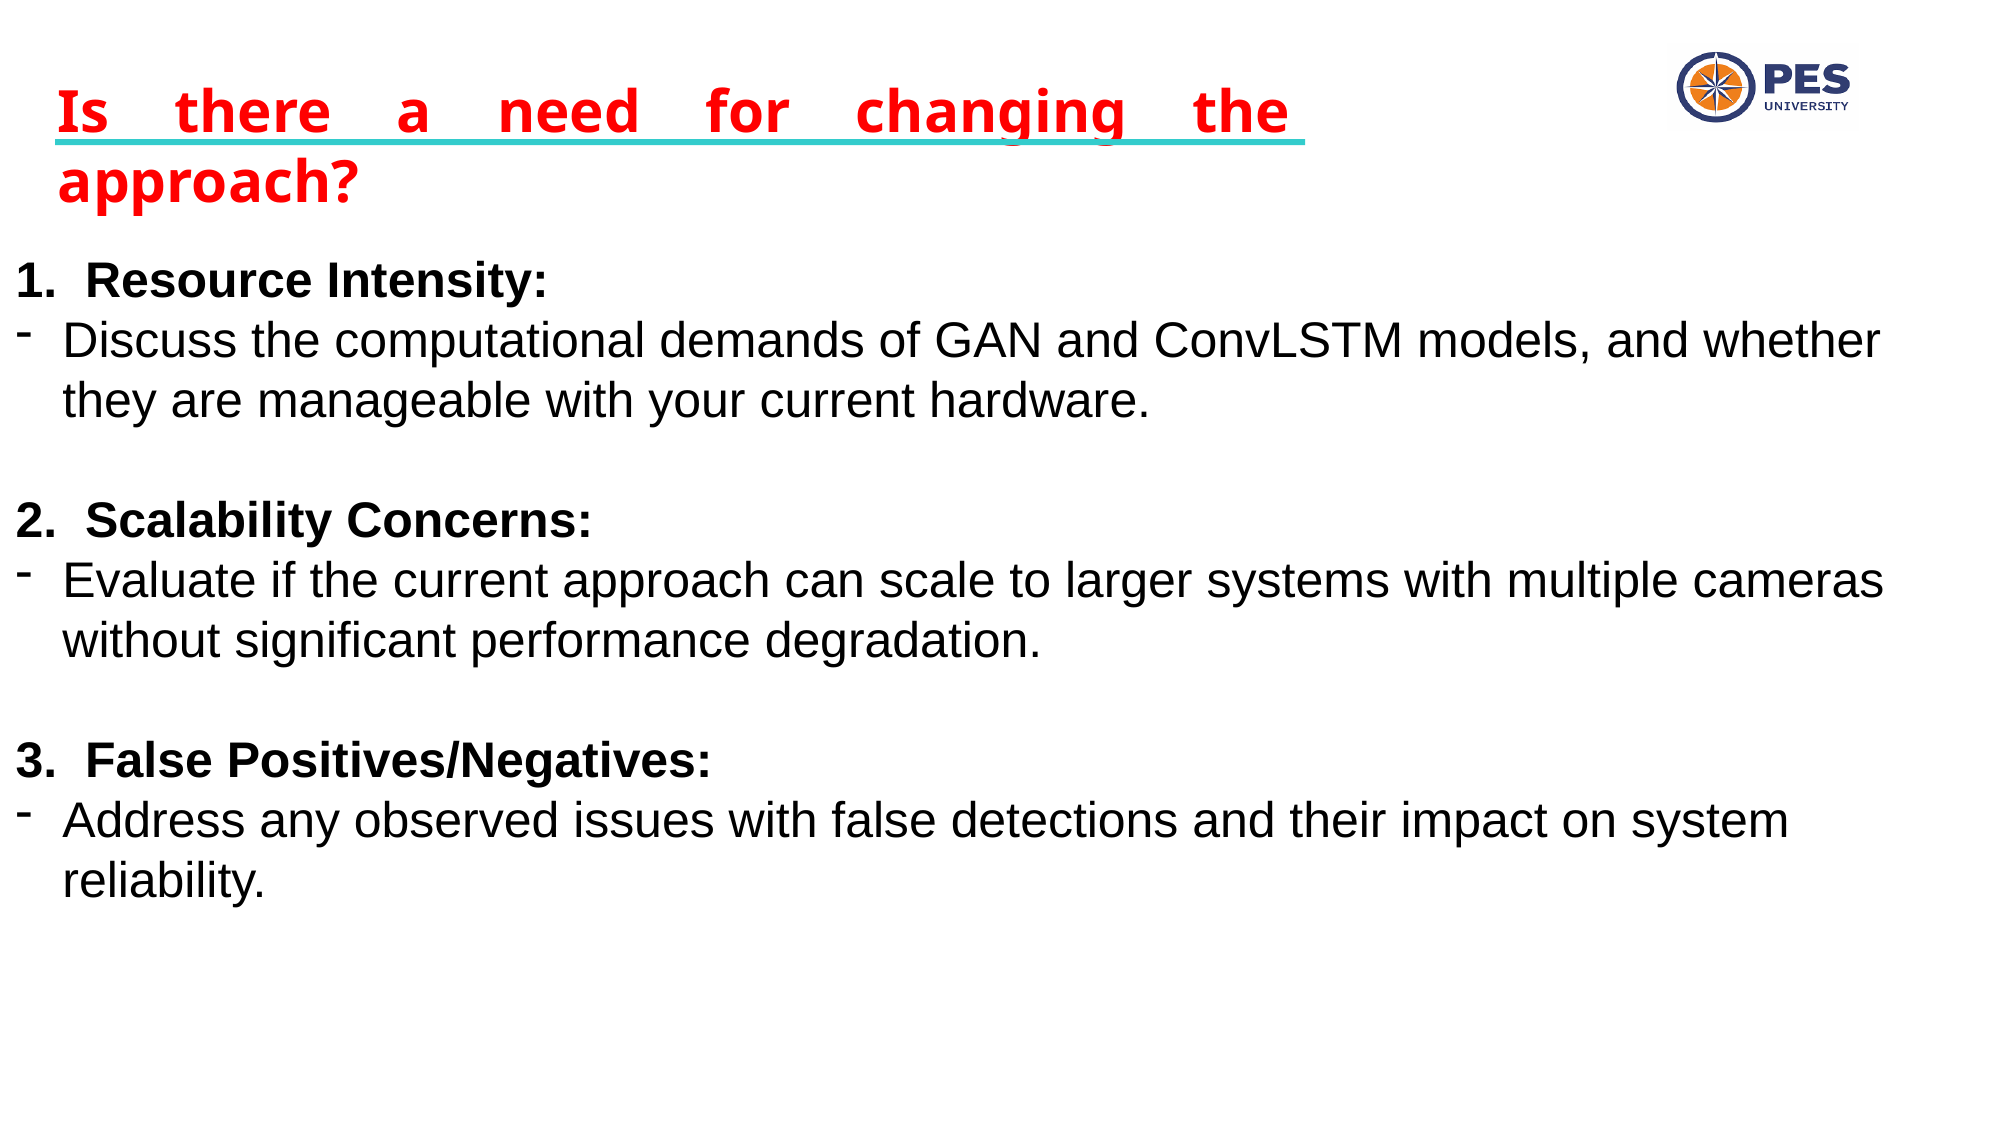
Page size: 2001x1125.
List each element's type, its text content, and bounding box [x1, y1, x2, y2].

text_box 1. Resource Intensity: Discuss the computational demands of GAN and ConvLSTM models, and whether they are manageable with your current hardware. 2. Scalability Concerns: Evaluate if the current approach can scale to larger systems with multiple cameras without significant performance degradation. 3. False Positives/Negatives: Address any observed issues with false detections and their impact on system reliability. [0, 240, 2000, 961]
picture [1667, 43, 1859, 131]
text_box Is there a need for changing the approach? [43, 66, 1306, 221]
text_box [55, 139, 1306, 146]
